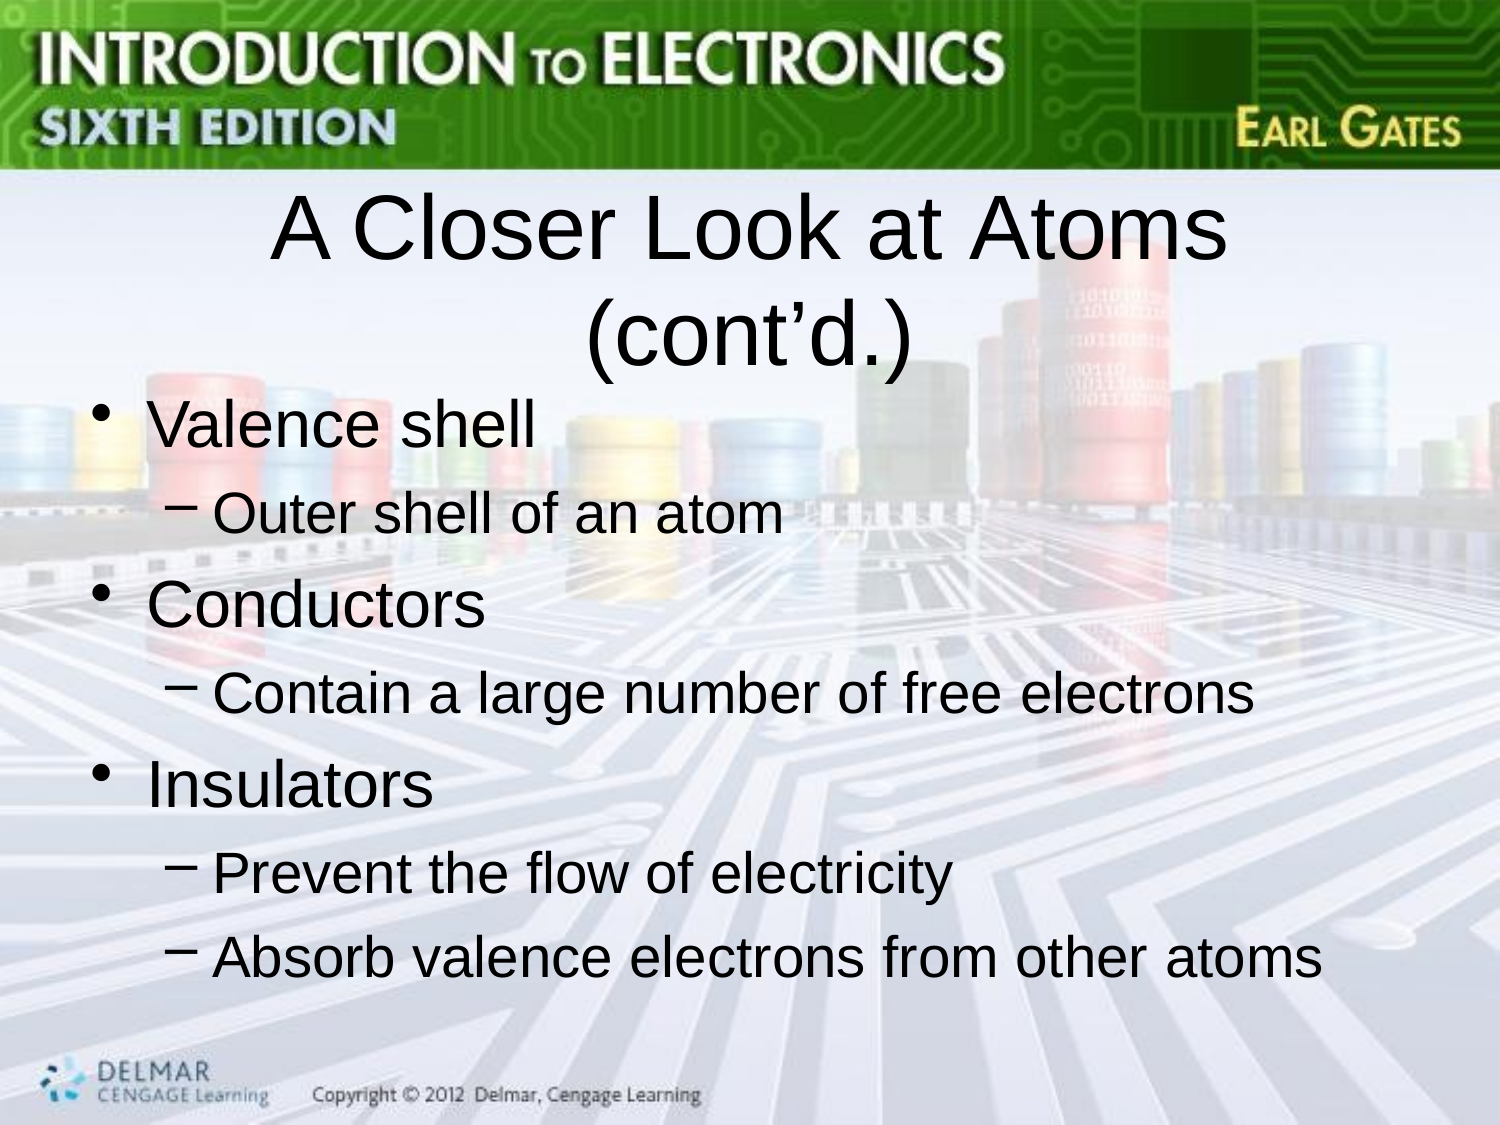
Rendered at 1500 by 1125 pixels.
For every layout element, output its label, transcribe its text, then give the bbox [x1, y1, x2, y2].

picture [0, 0, 1500, 1125]
text_box Valence shell Outer shell of an atom Conductors Contain a large number of free electrons Insulators Prevent the flow of electricity Absorb valence electrons from other atoms [87, 384, 1328, 989]
title A Closer Look at Atoms (cont’d.) [39, 167, 1461, 385]
